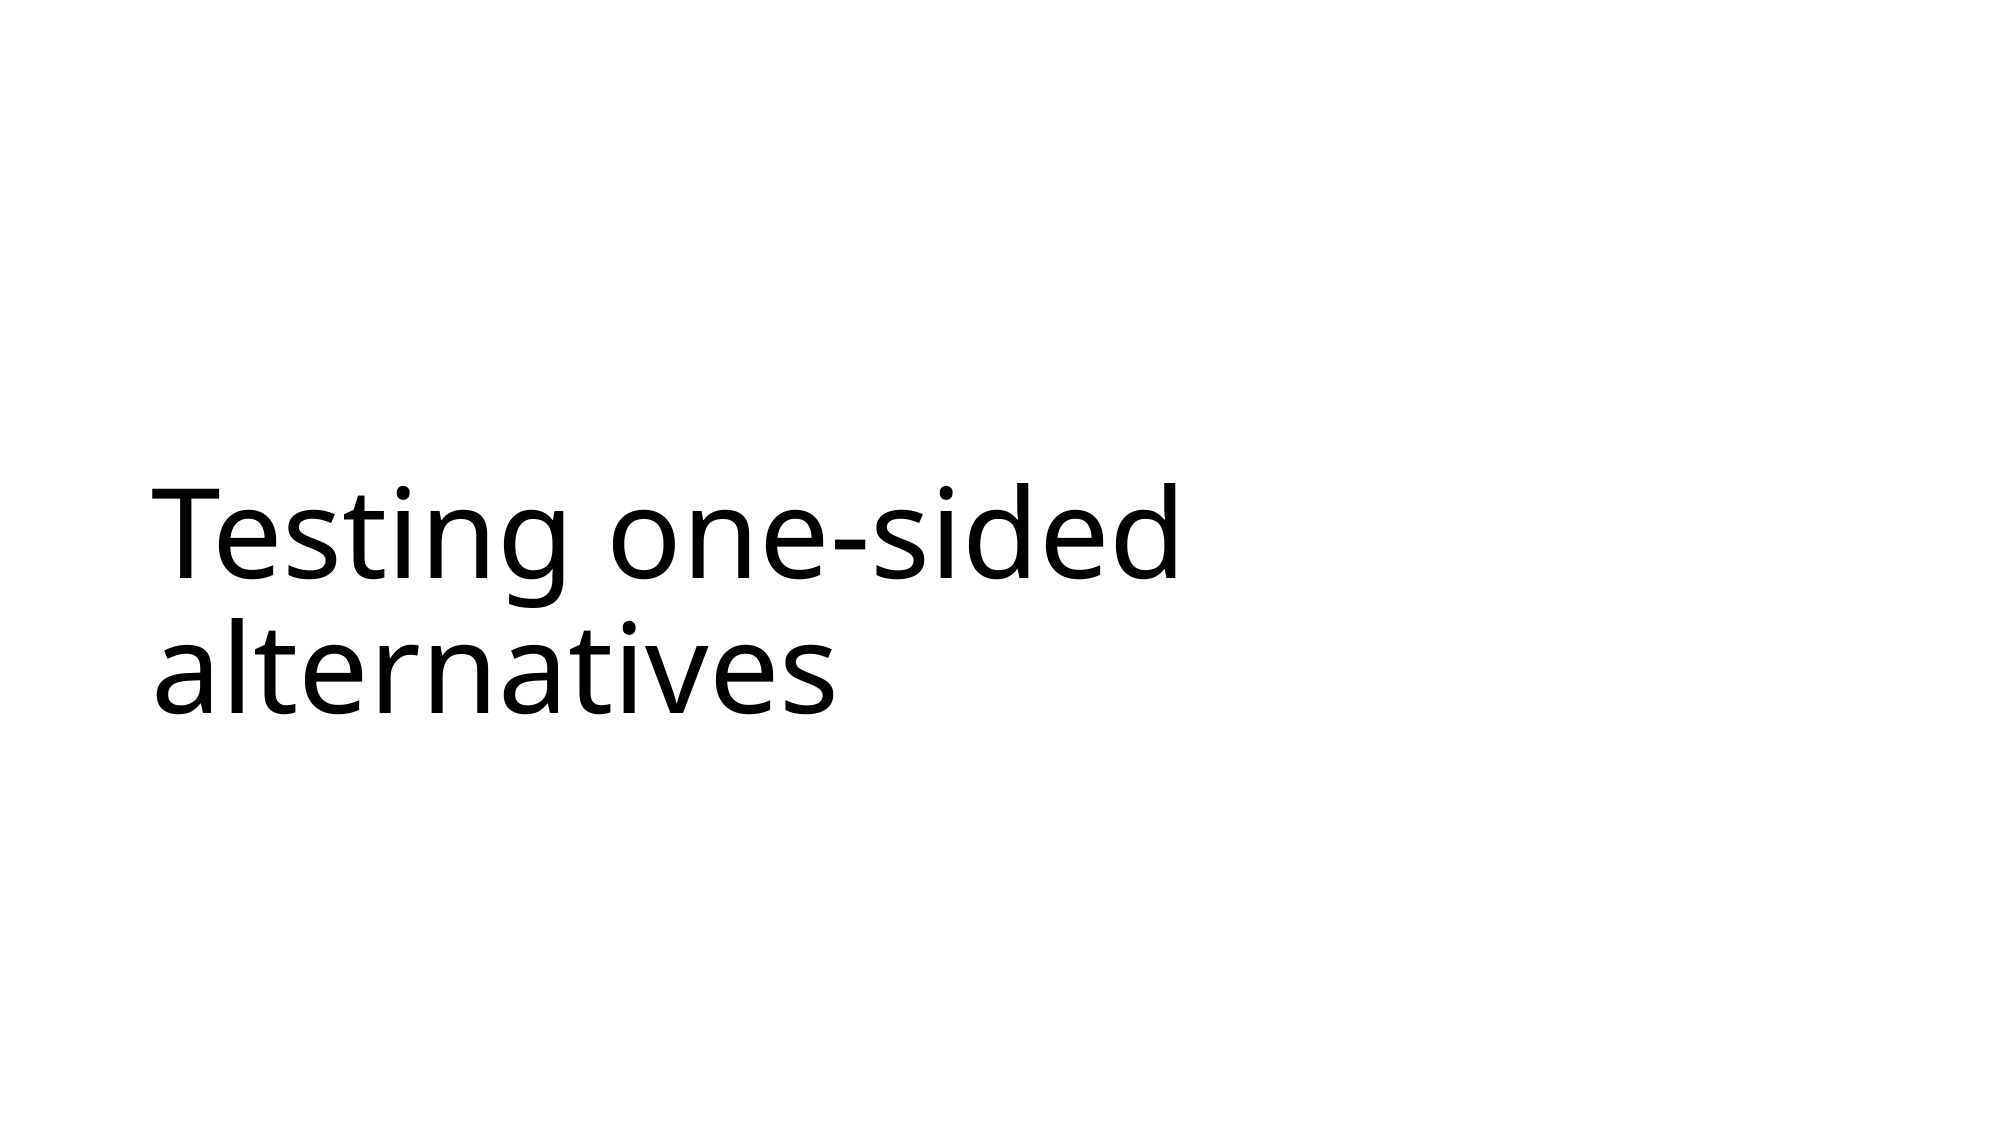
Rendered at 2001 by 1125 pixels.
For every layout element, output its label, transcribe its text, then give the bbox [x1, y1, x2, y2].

title Testing one-sided alternatives [136, 280, 1862, 749]
